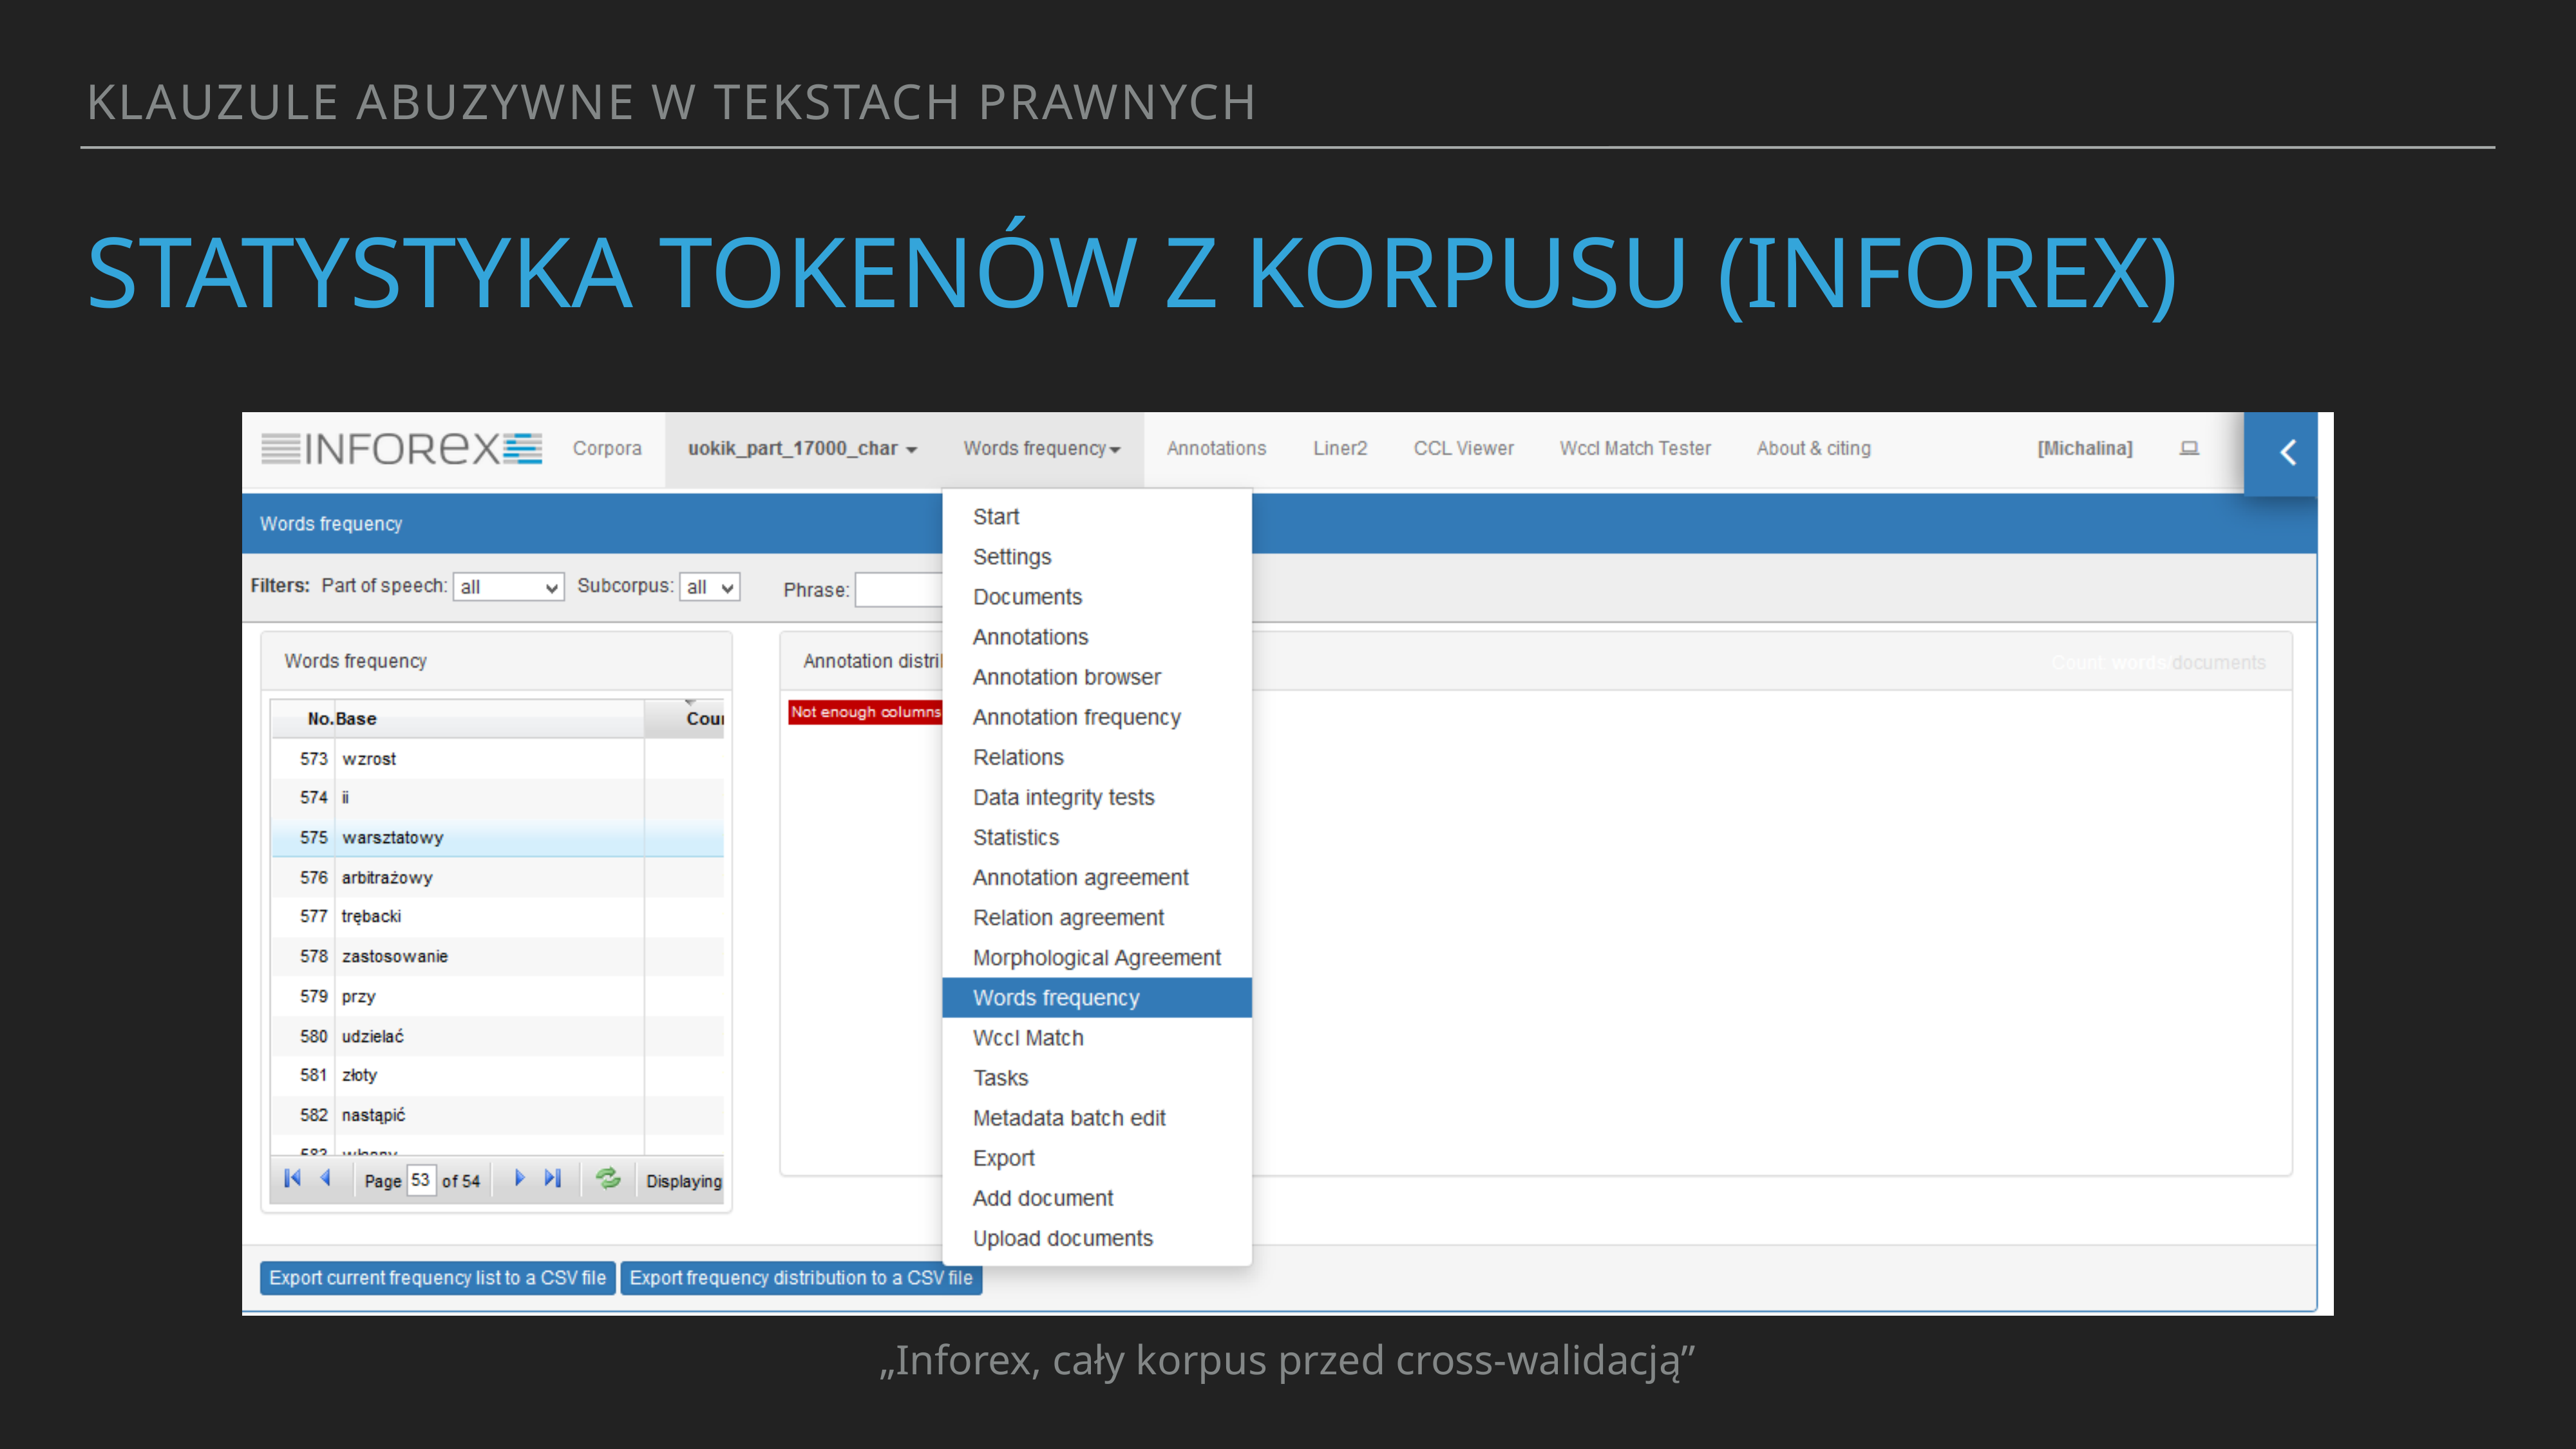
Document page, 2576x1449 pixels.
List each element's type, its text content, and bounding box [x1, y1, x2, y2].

text_box „Inforex, cały korpus przed cross-walidacją” [873, 1329, 1703, 1388]
title Statystyka tokenów z korpusu (INFORex) [80, 227, 2496, 336]
text_box Klauzule Abuzywne w tekstach Prawnych [80, 77, 2295, 135]
picture [242, 412, 2334, 1316]
